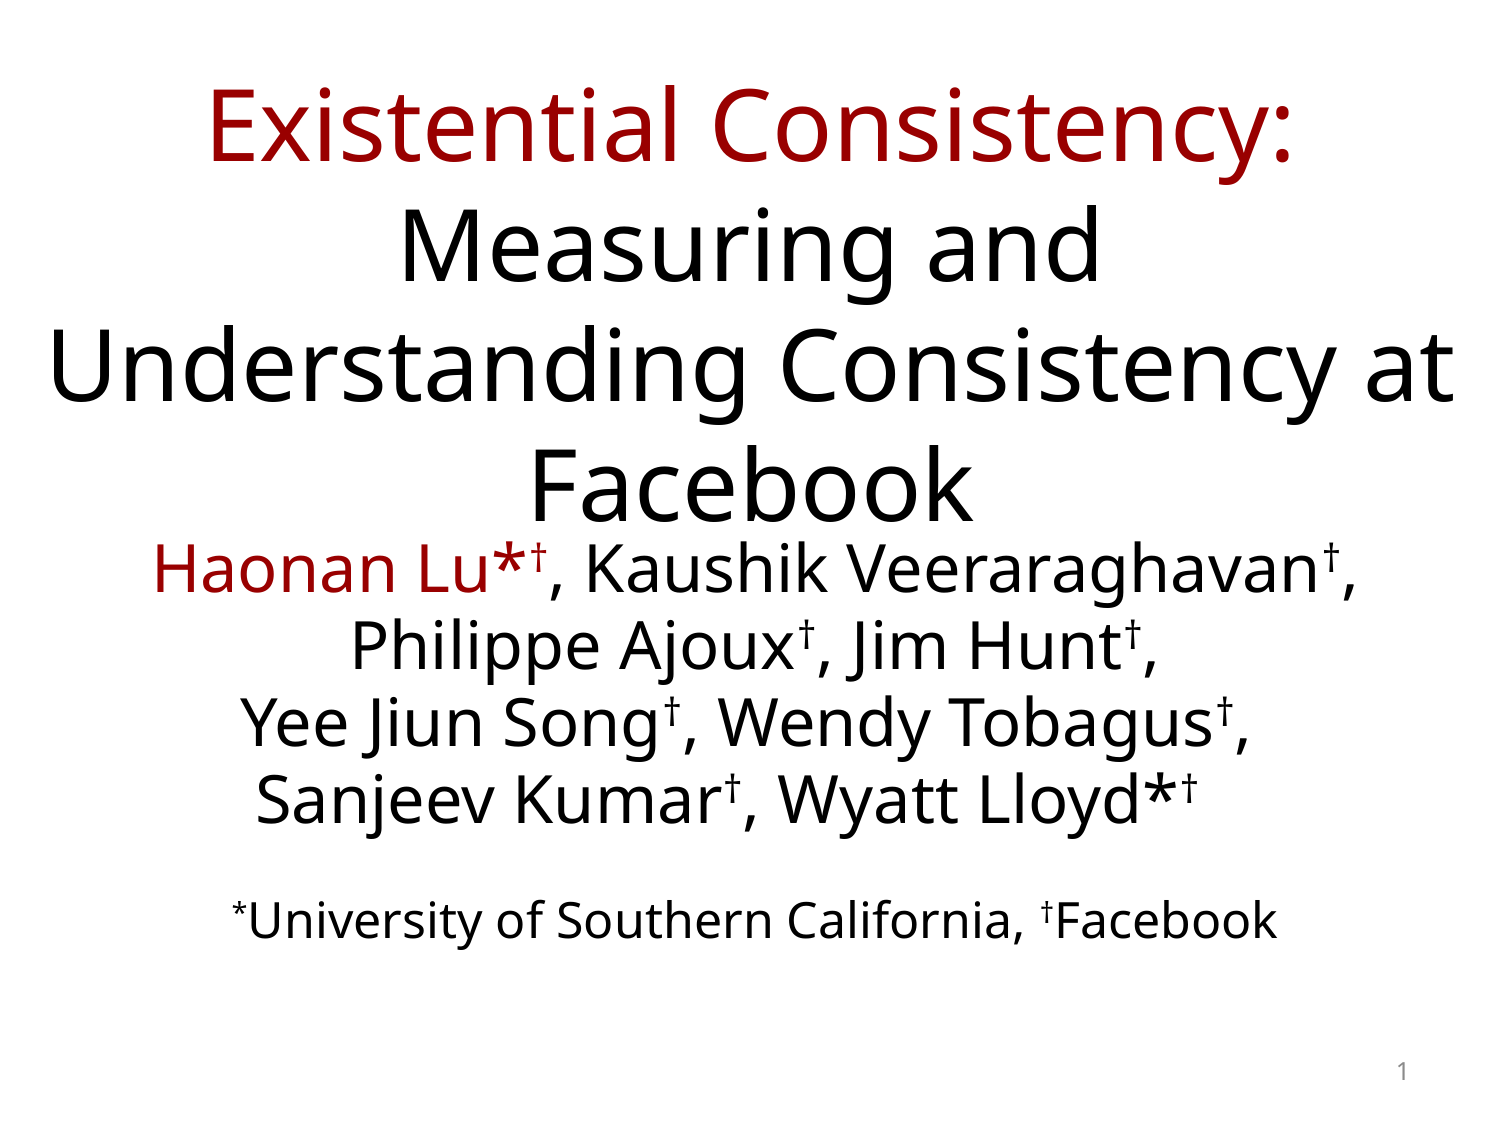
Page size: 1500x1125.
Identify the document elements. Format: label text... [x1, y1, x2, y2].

slide_number 1 [1074, 1042, 1425, 1103]
subtitle Haonan Lu*†, Kaushik Veeraraghavan†, Philippe Ajoux†, Jim Hunt†, Yee Jiun Song†, Wendy Tobagus†, Sanjeev Kumar†, Wyatt Lloyd*† *University of Southern California, †Facebook [112, 533, 1398, 948]
title Existential Consistency: Measuring and Understanding Consistency at Facebook [24, 54, 1478, 517]
